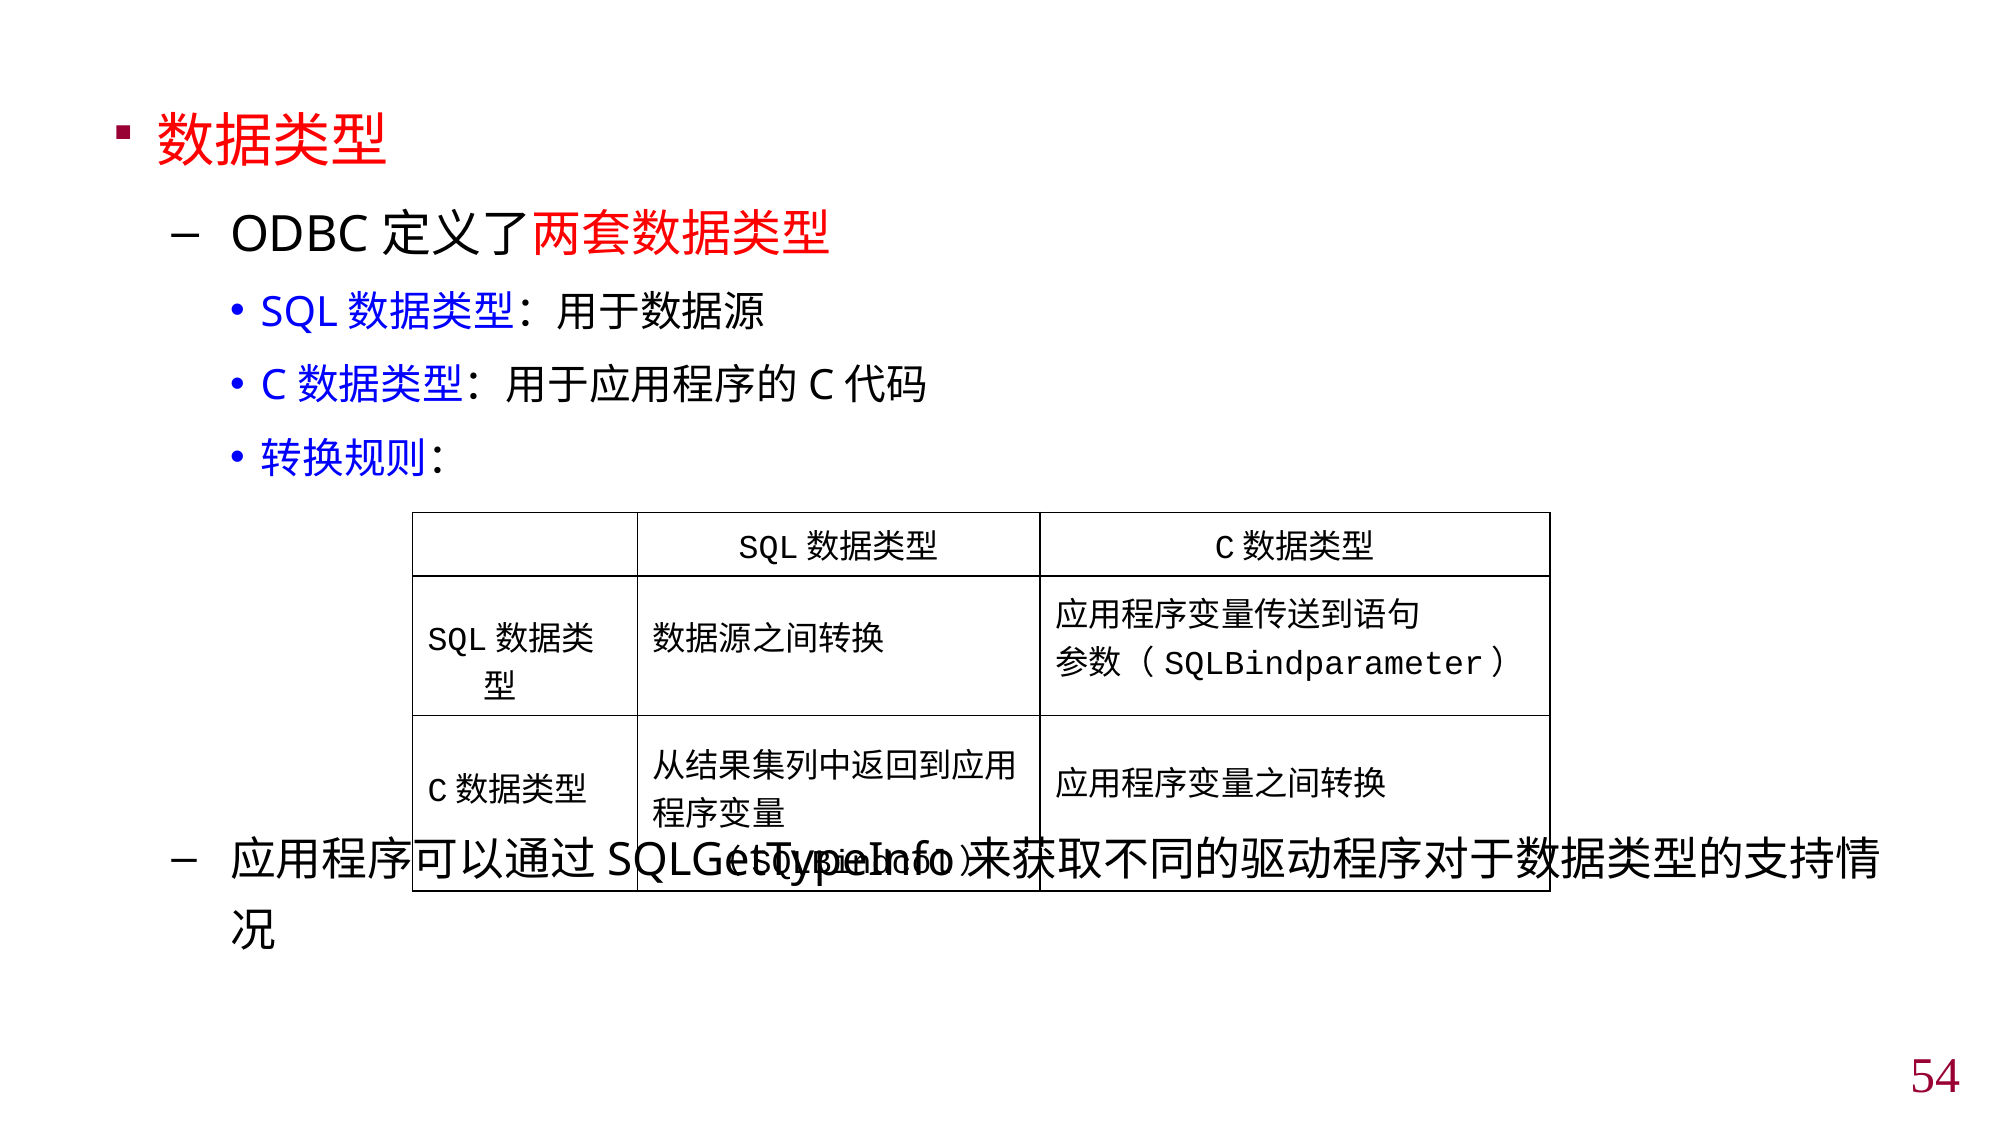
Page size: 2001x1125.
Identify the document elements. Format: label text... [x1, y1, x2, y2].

table_cell 数据源之间转换 [638, 577, 1039, 715]
table_header SQL数据类型 [638, 513, 1039, 575]
table_header [413, 513, 637, 575]
slide_number 53 [1550, 1048, 1975, 1096]
table_cell SQL数据类型 [413, 577, 637, 715]
table_header C数据类型 [1041, 513, 1549, 575]
table_cell C数据类型 [413, 716, 637, 890]
table_cell 应用程序变量之间转换 [1041, 716, 1549, 890]
list 数据类型 ODBC定义了两套数据类型 SQL数据类型：用于数据源 C数据类型：用于应用程序的C代码 转换规则： 应用程序可以通过SQLGetTypeInfo来获取不同的驱动程序对于数据类型的支持情况 [97, 75, 1904, 1073]
table_cell 从结果集列中返回到应用 程序变量（SQLBindcol） [638, 716, 1039, 890]
table_cell 应用程序变量传送到语句 参数（SQLBindparameter） [1041, 577, 1549, 715]
